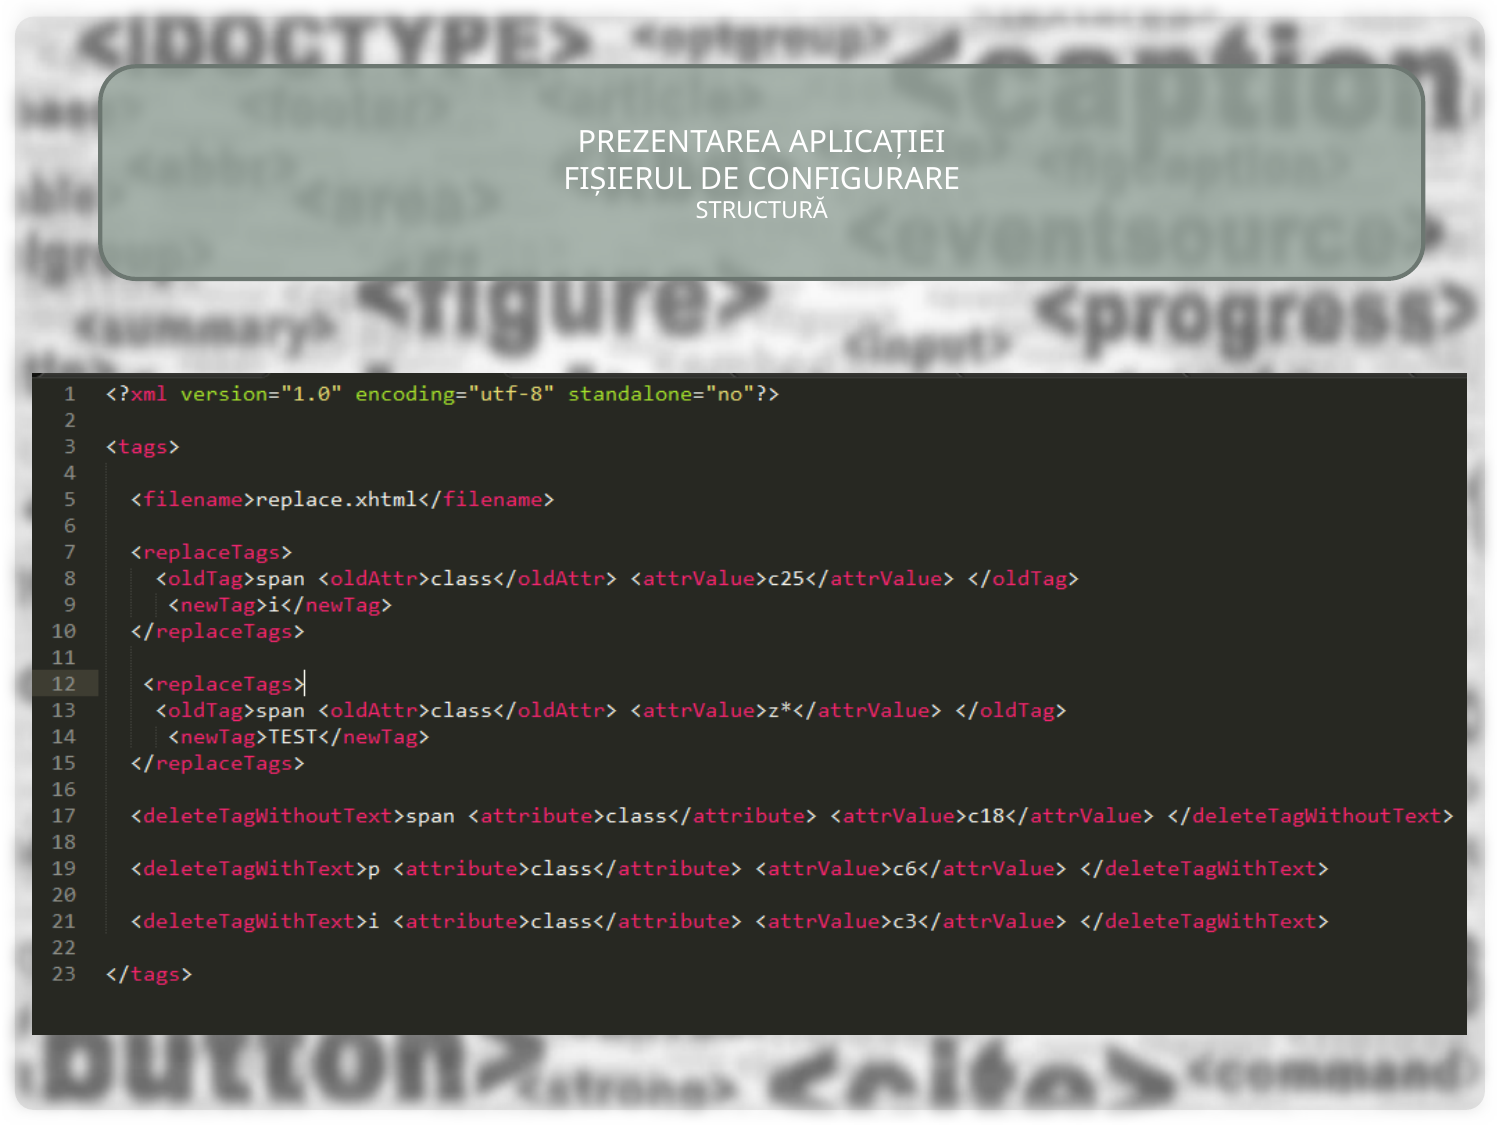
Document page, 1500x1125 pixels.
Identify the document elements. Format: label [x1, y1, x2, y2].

picture [1, 0, 1497, 1125]
list [32, 373, 1467, 1036]
